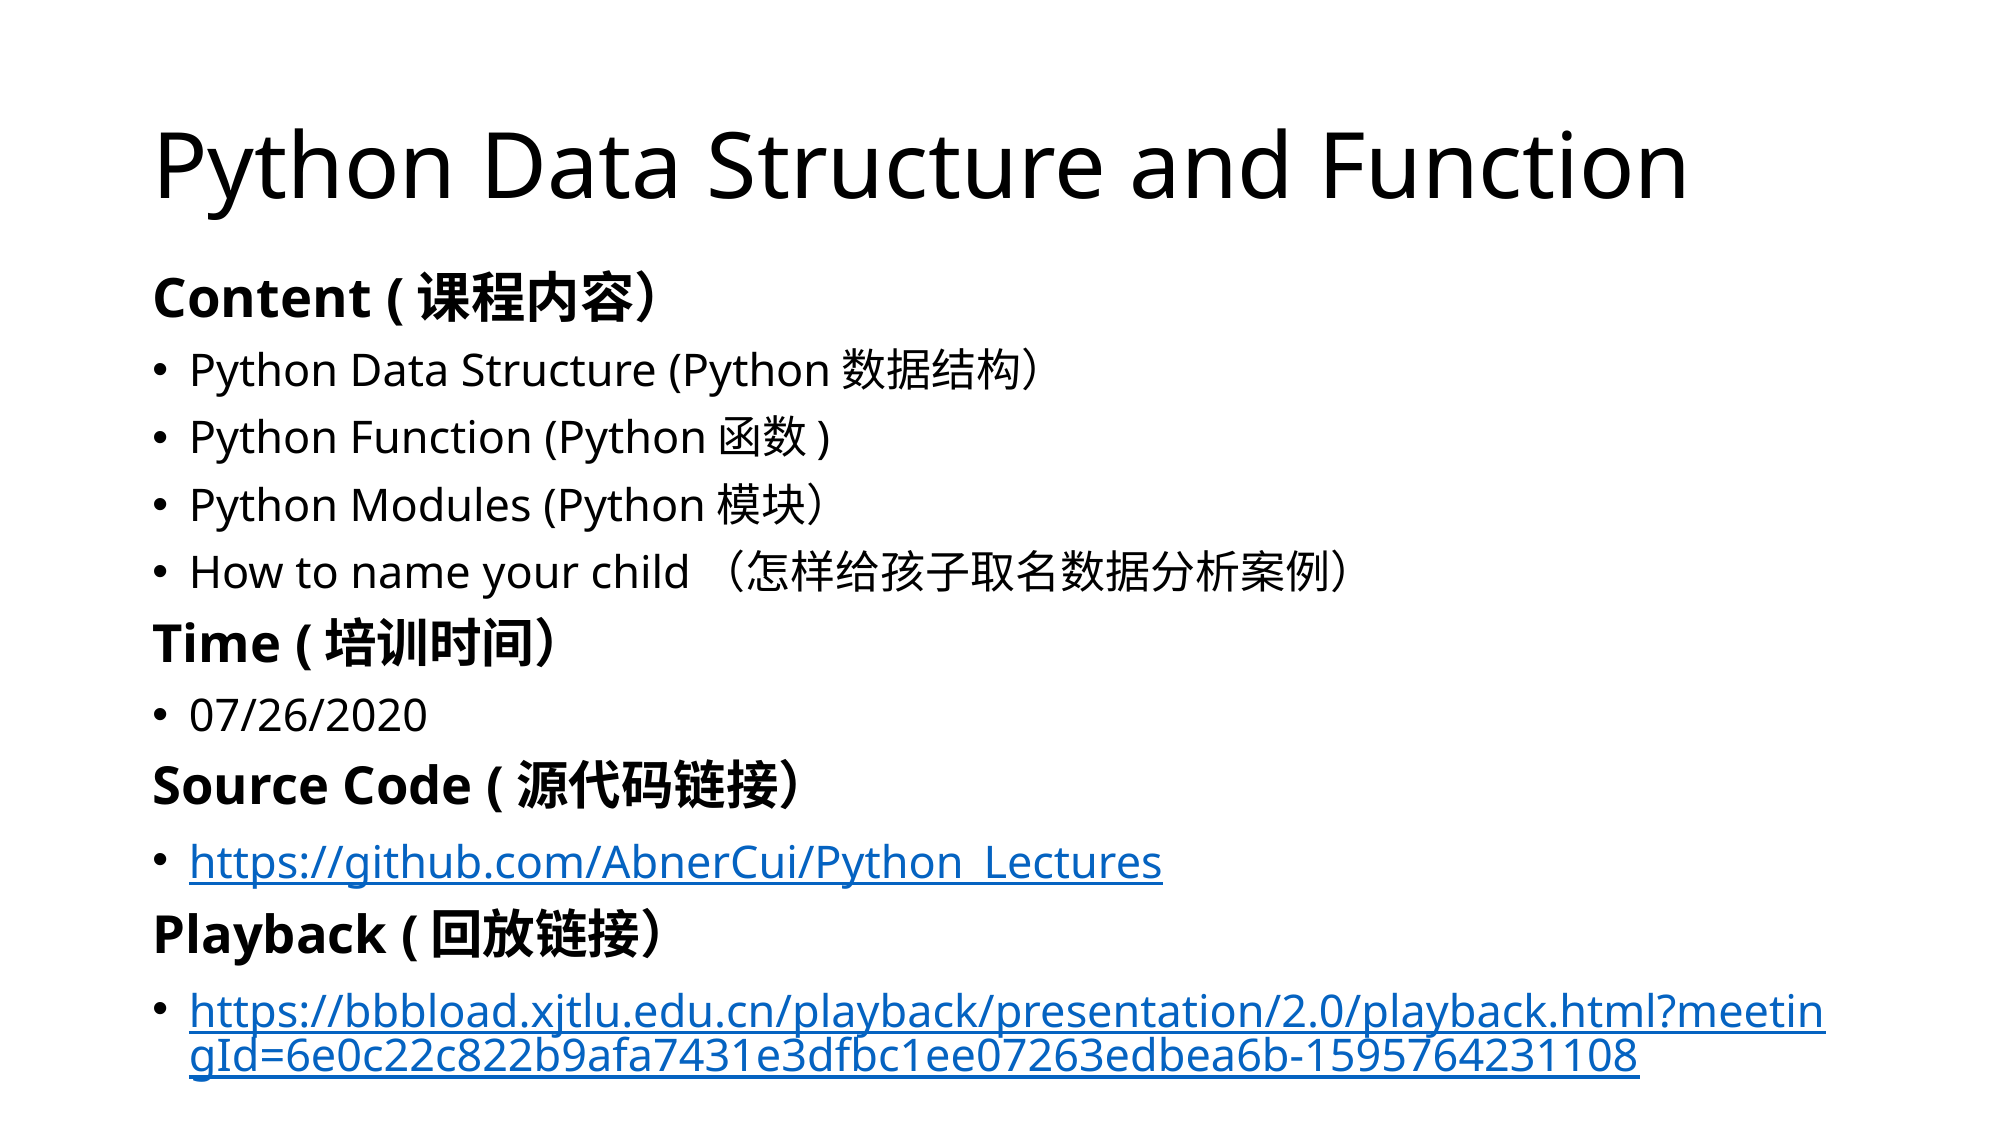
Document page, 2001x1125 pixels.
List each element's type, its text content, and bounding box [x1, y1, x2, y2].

title Python Data Structure and Function [137, 59, 1863, 262]
list Content (课程内容） Python Data Structure (Python数据结构） Python Function (Python函数) Python Modules (Python模块） How to name your child（怎样给孩子取名数据分析案例） Time (培训时间） 07/26/2020 Source Code (源代码链接） https://github.com/AbnerCui/Python_Lectures Playback (回放链接） https://bbbload.xjtlu.edu.cn/playback/presentation/2.0/playback.html?meetingId=6e0c22c822b9afa7431e3dfbc1ee07263edbea6b-1595764231108 [137, 262, 1863, 1051]
